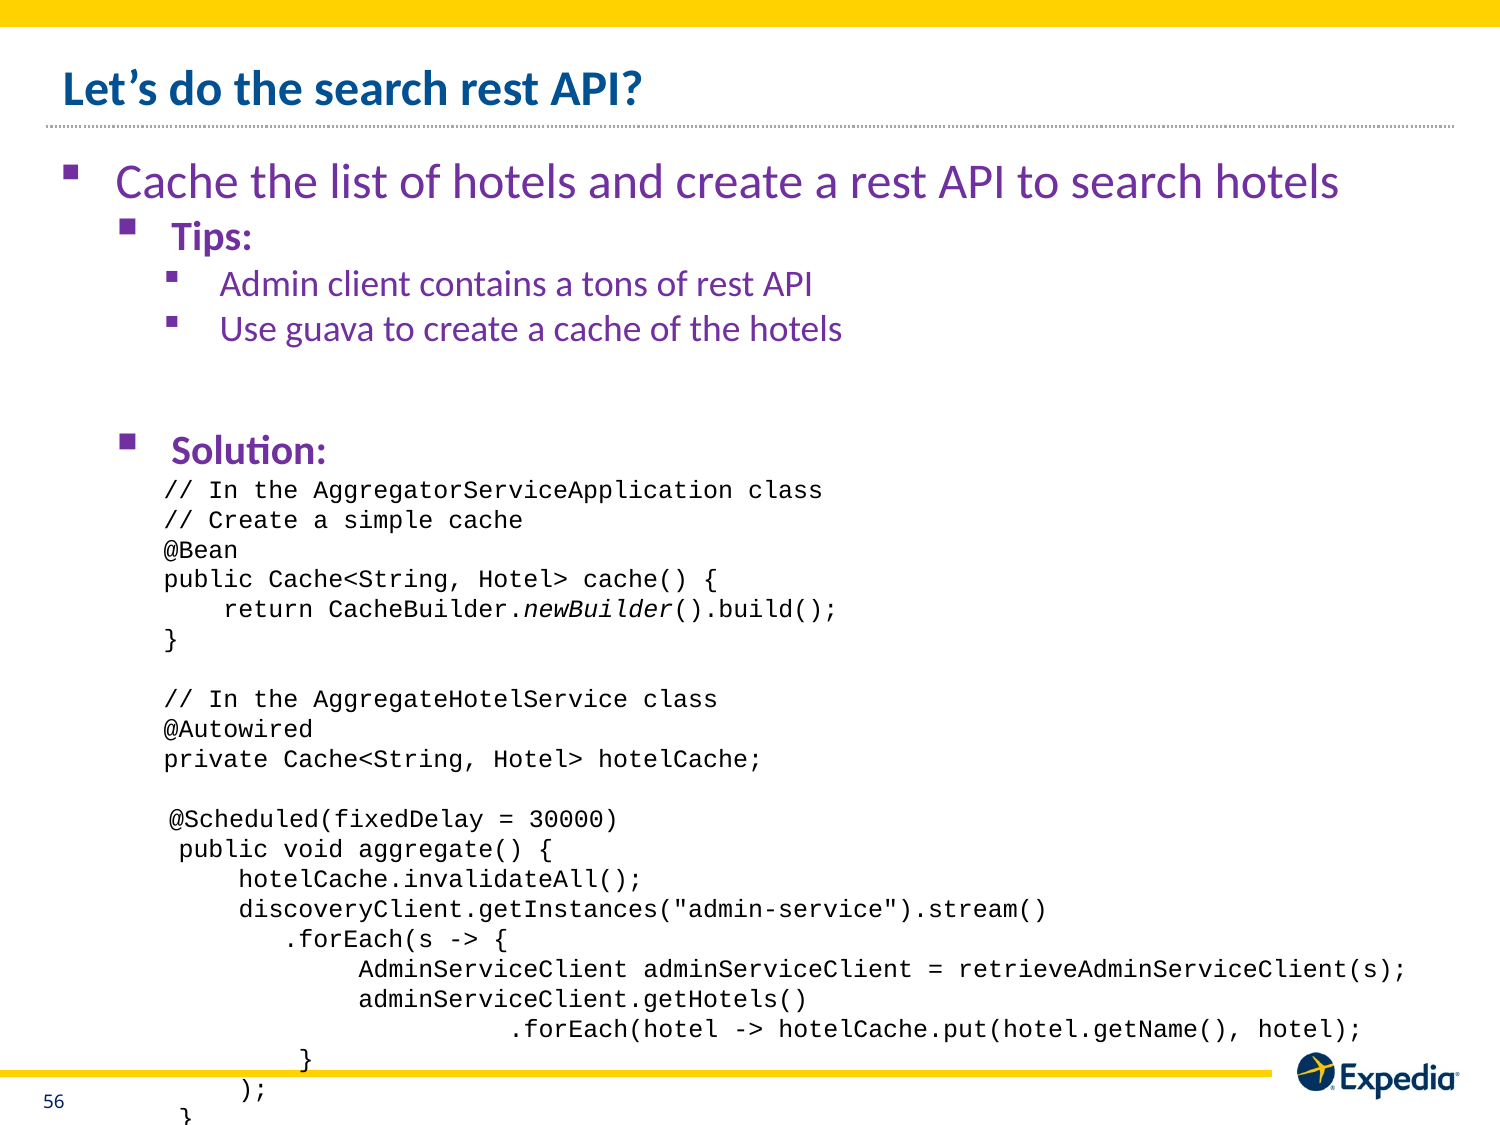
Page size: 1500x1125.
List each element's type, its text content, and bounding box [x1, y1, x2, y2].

slide_number 55 [22, 1089, 86, 1114]
title Let’s do the search rest API? [47, 47, 1460, 108]
picture [1296, 1051, 1475, 1115]
list Cache the list of hotels and create a rest API to search hotels Tips: Admin client contains a tons of rest API Use guava to create a cache of the hotels Solution: // In the AggregatorServiceApplication class // Create a simple cache @Bean public Cache<String, Hotel> cache() { return CacheBuilder.newBuilder().build(); } // In the AggregateHotelService class @Autowired private Cache<String, Hotel> hotelCache; @Scheduled(fixedDelay = 30000) public void aggregate() { hotelCache.invalidateAll(); discoveryClient.getInstances("admin-service").stream() .forEach(s -> { AdminServiceClient adminServiceClient = retrieveAdminServiceClient(s); adminServiceClient.getHotels() .forEach(hotel -> hotelCache.put(hotel.getName(), hotel); } ); } [44, 148, 1456, 1040]
